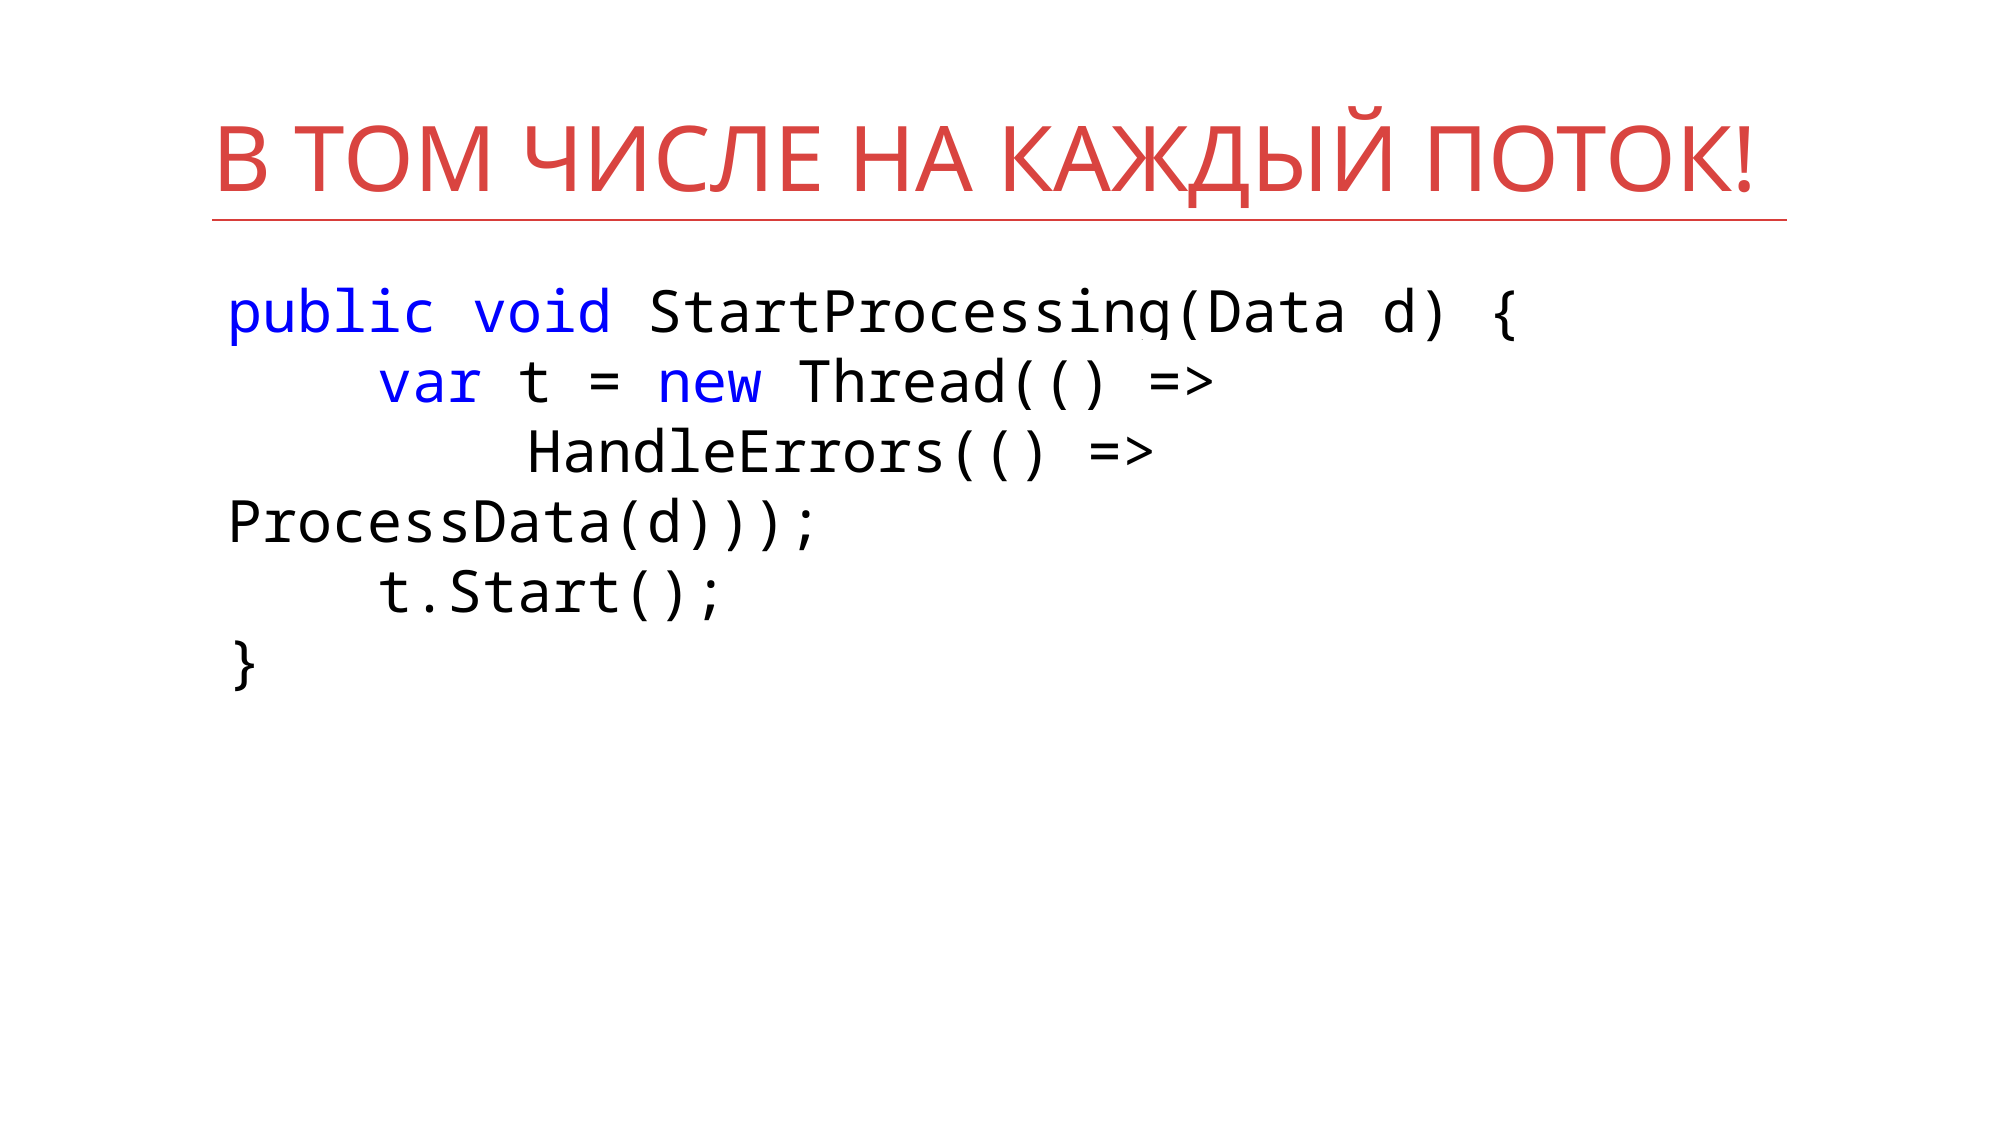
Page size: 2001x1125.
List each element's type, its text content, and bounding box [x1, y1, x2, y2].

list public void StartProcessing(Data d) { var t = new Thread(() => HandleErrors(() => ProcessData(d))); t.Start(); } [212, 267, 1788, 1035]
title В том числе на каждый поток! [212, 90, 1788, 220]
